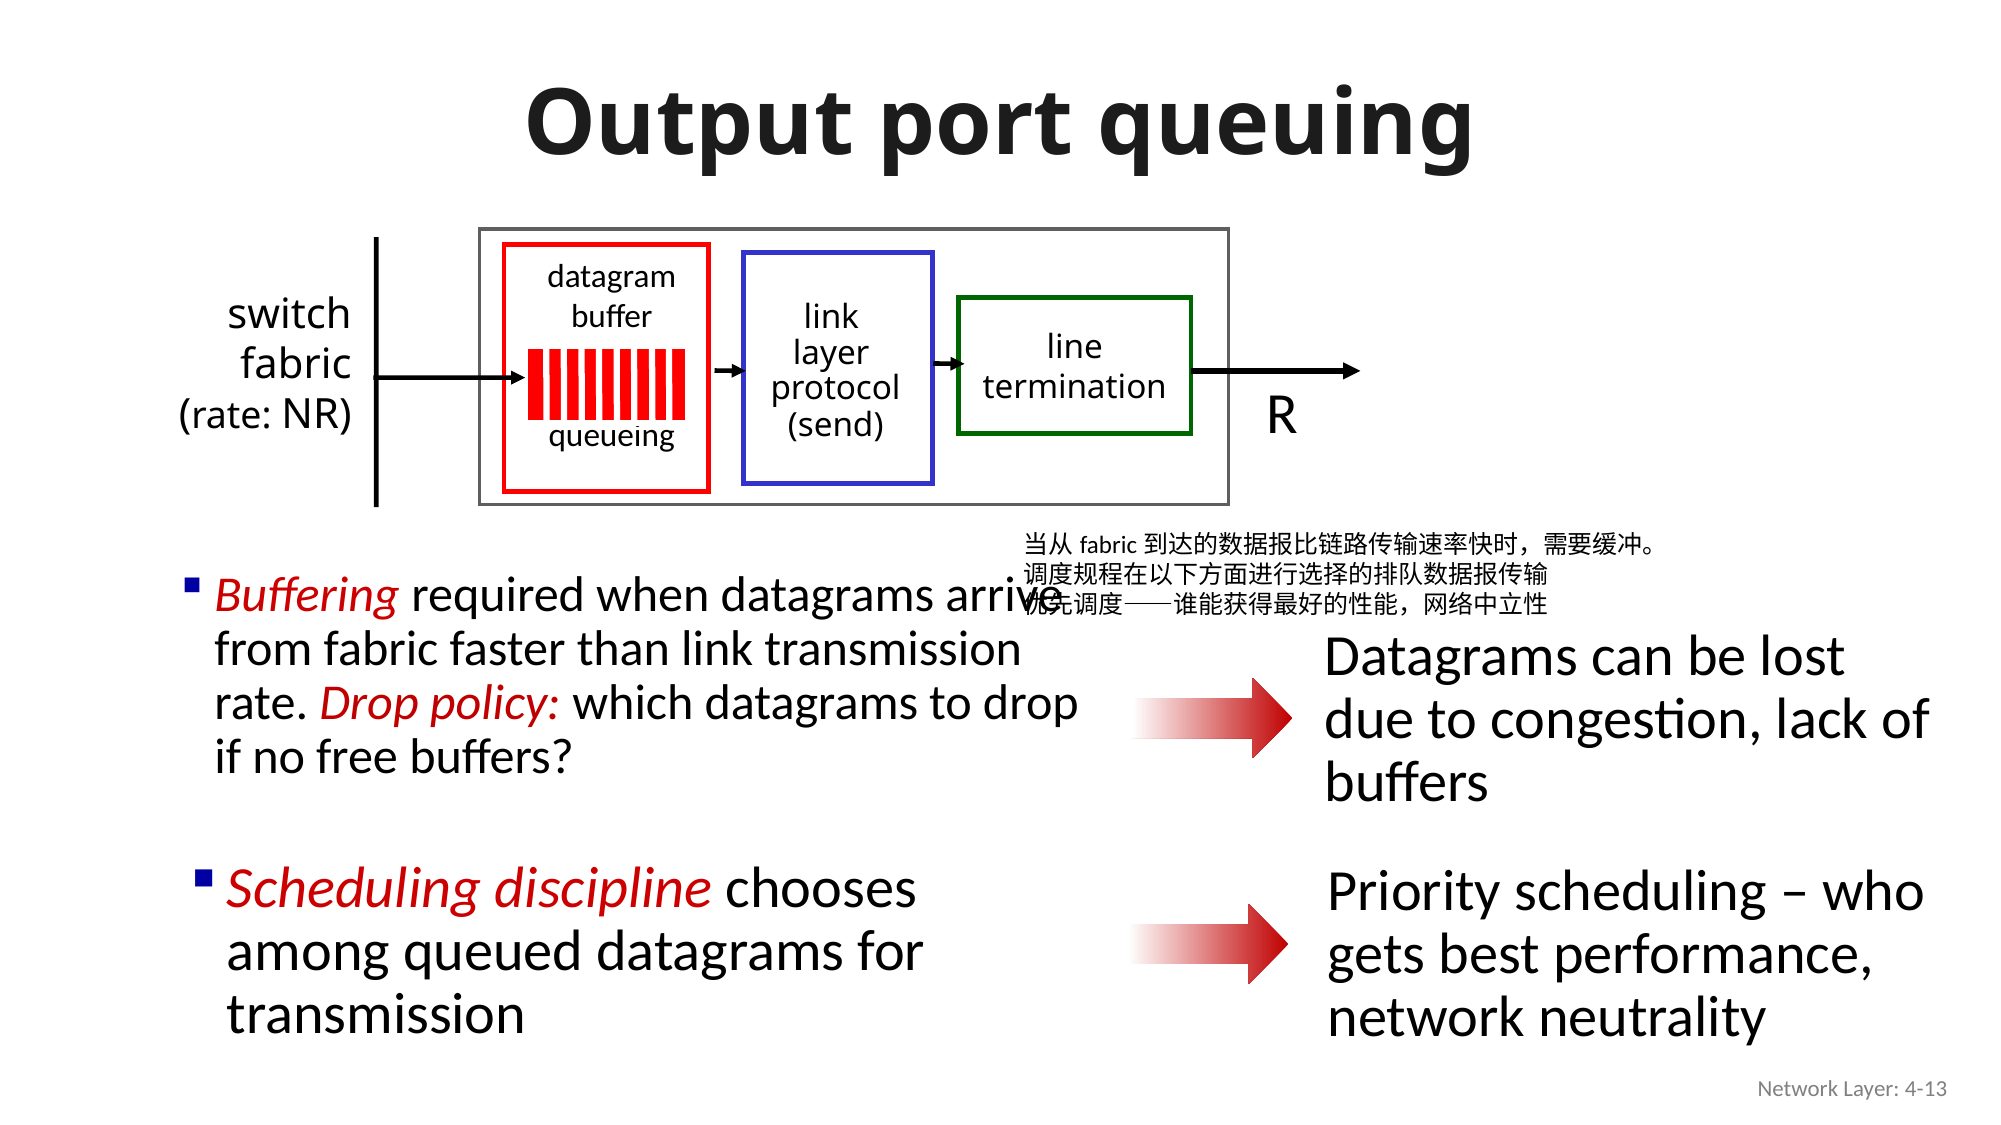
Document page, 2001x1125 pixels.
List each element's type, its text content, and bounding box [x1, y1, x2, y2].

text_box 当从fabric到达的数据报比链路传输速率快时，需要缓冲。 调度规程在以下方面进行选择的排队数据报传输 优先调度——谁能获得最好的性能，网络中立性 [1009, 521, 1771, 627]
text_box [1127, 853, 2000, 1060]
text_box Scheduling discipline chooses among queued datagrams for transmission [153, 850, 996, 1062]
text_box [1131, 618, 1959, 825]
text_box Buffering required when datagrams arrive from fabric faster than link transmission rate. Drop policy: which datagrams to drop if no free buffers? [145, 560, 1127, 793]
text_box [193, 229, 1361, 508]
slide_number Network Layer: 4- [1512, 1060, 1963, 1117]
title Output port queuing [137, 51, 1863, 198]
